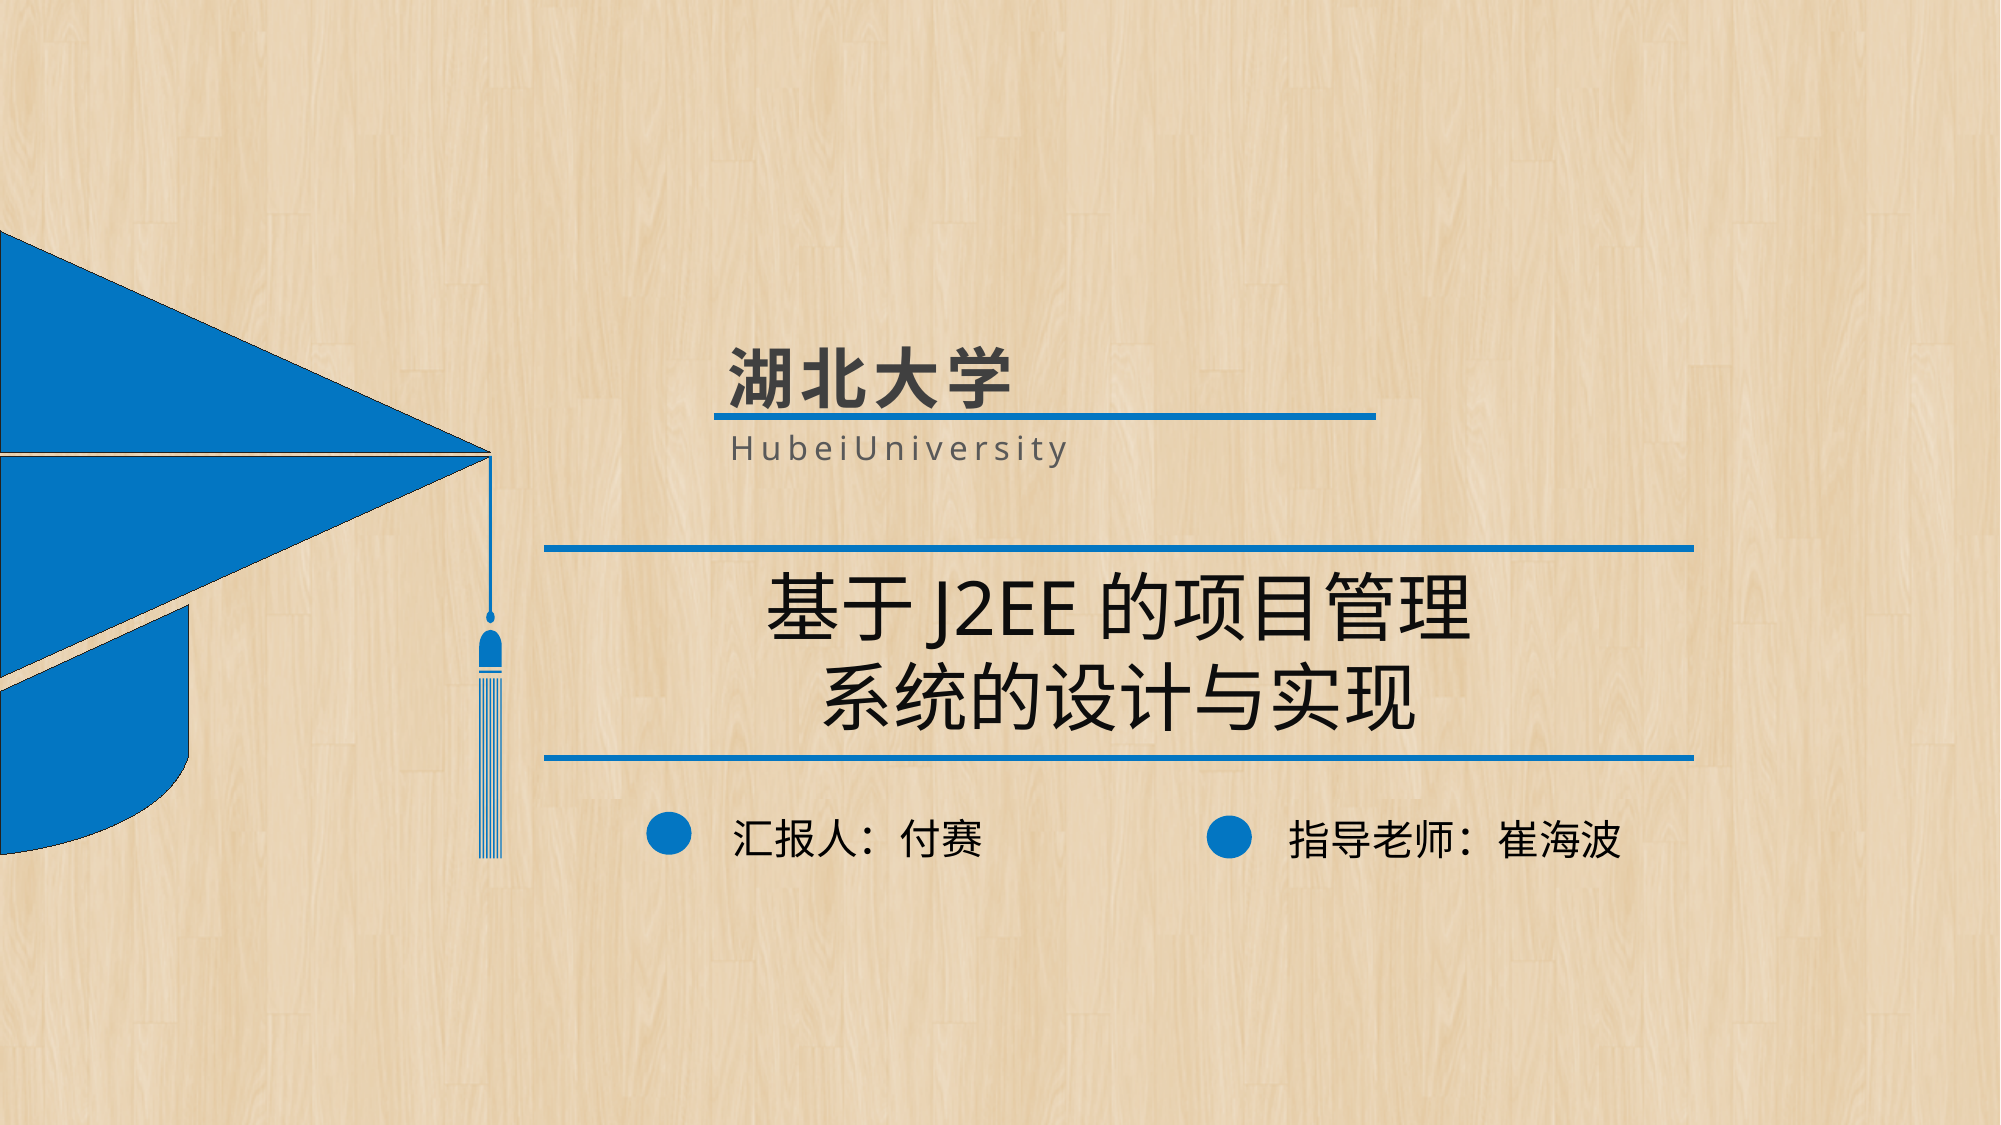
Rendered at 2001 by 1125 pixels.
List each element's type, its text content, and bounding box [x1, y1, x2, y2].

text_box [645, 810, 693, 856]
text_box 汇报人：付赛 [717, 805, 1045, 870]
text_box [0, 456, 488, 678]
text_box [486, 455, 495, 624]
text_box [479, 629, 502, 667]
picture [0, 0, 2001, 1125]
text_box [0, 230, 491, 453]
text_box 指导老师：崔海波 [1273, 806, 1694, 872]
text_box 基于J2EE的项目管理 系统的设计与实现 [375, 553, 1863, 748]
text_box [712, 330, 1376, 476]
text_box [1205, 814, 1253, 860]
text_box [0, 604, 189, 855]
